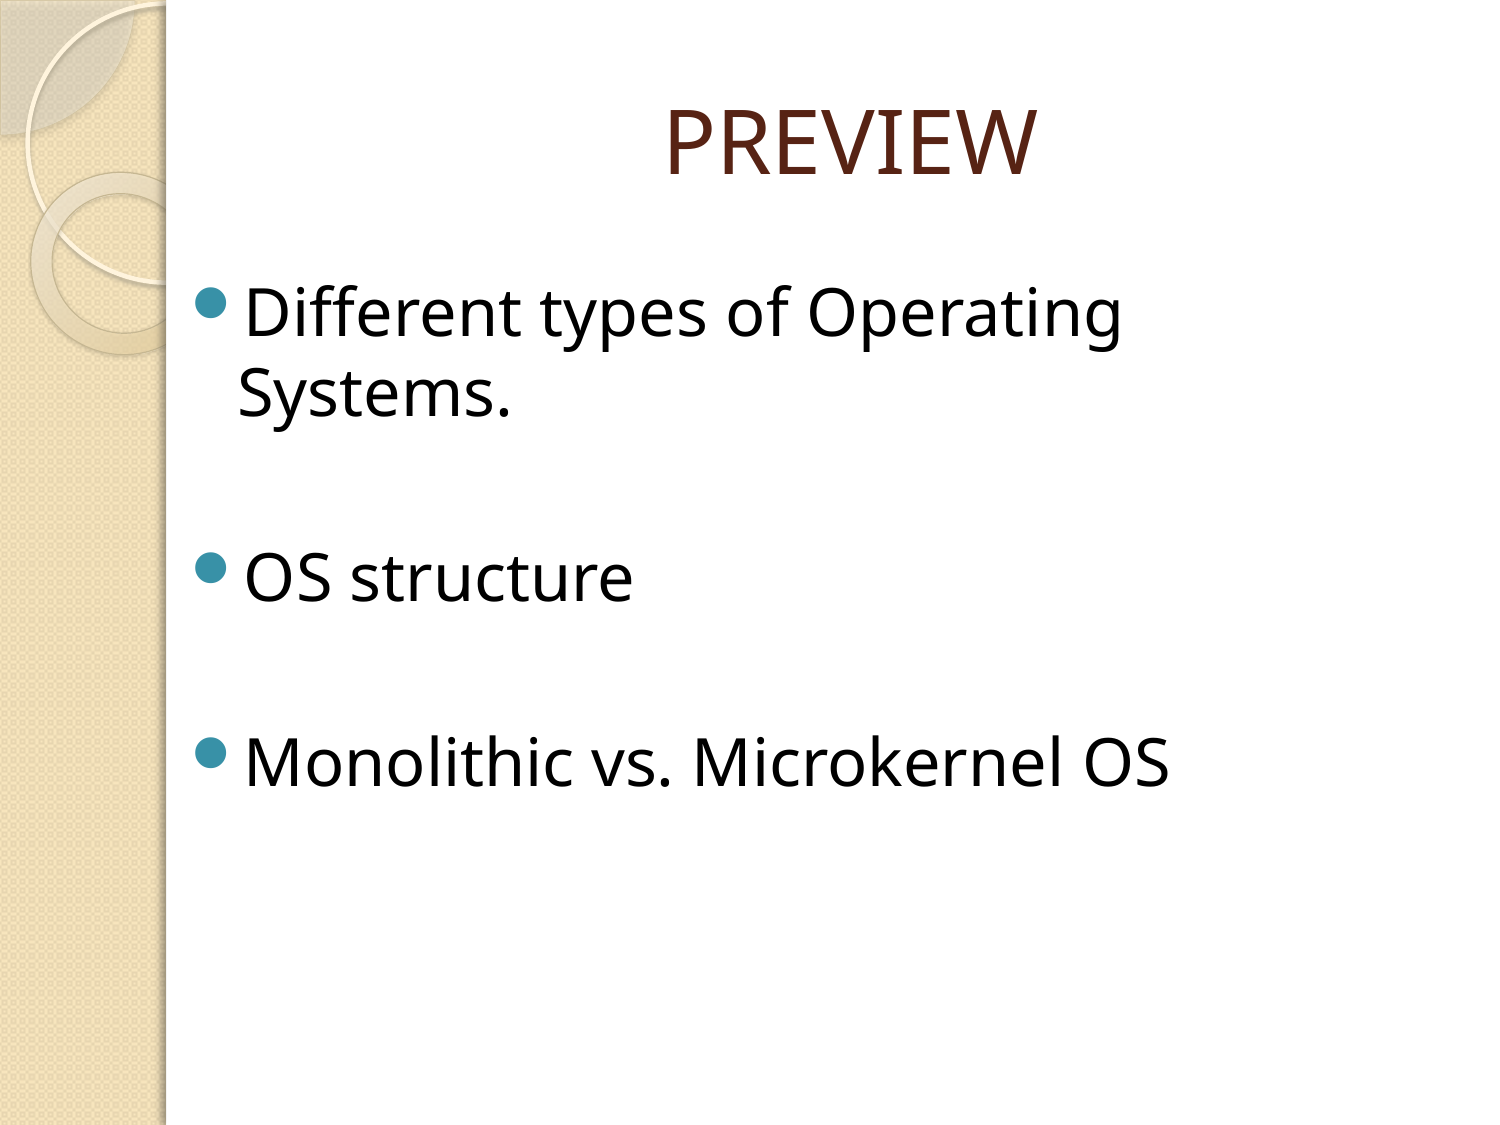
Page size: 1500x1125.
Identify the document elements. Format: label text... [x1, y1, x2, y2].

list Different types of Operating Systems. OS structure Monolithic vs. Microkernel OS [162, 262, 1393, 1025]
title PREVIEW [235, 45, 1466, 233]
